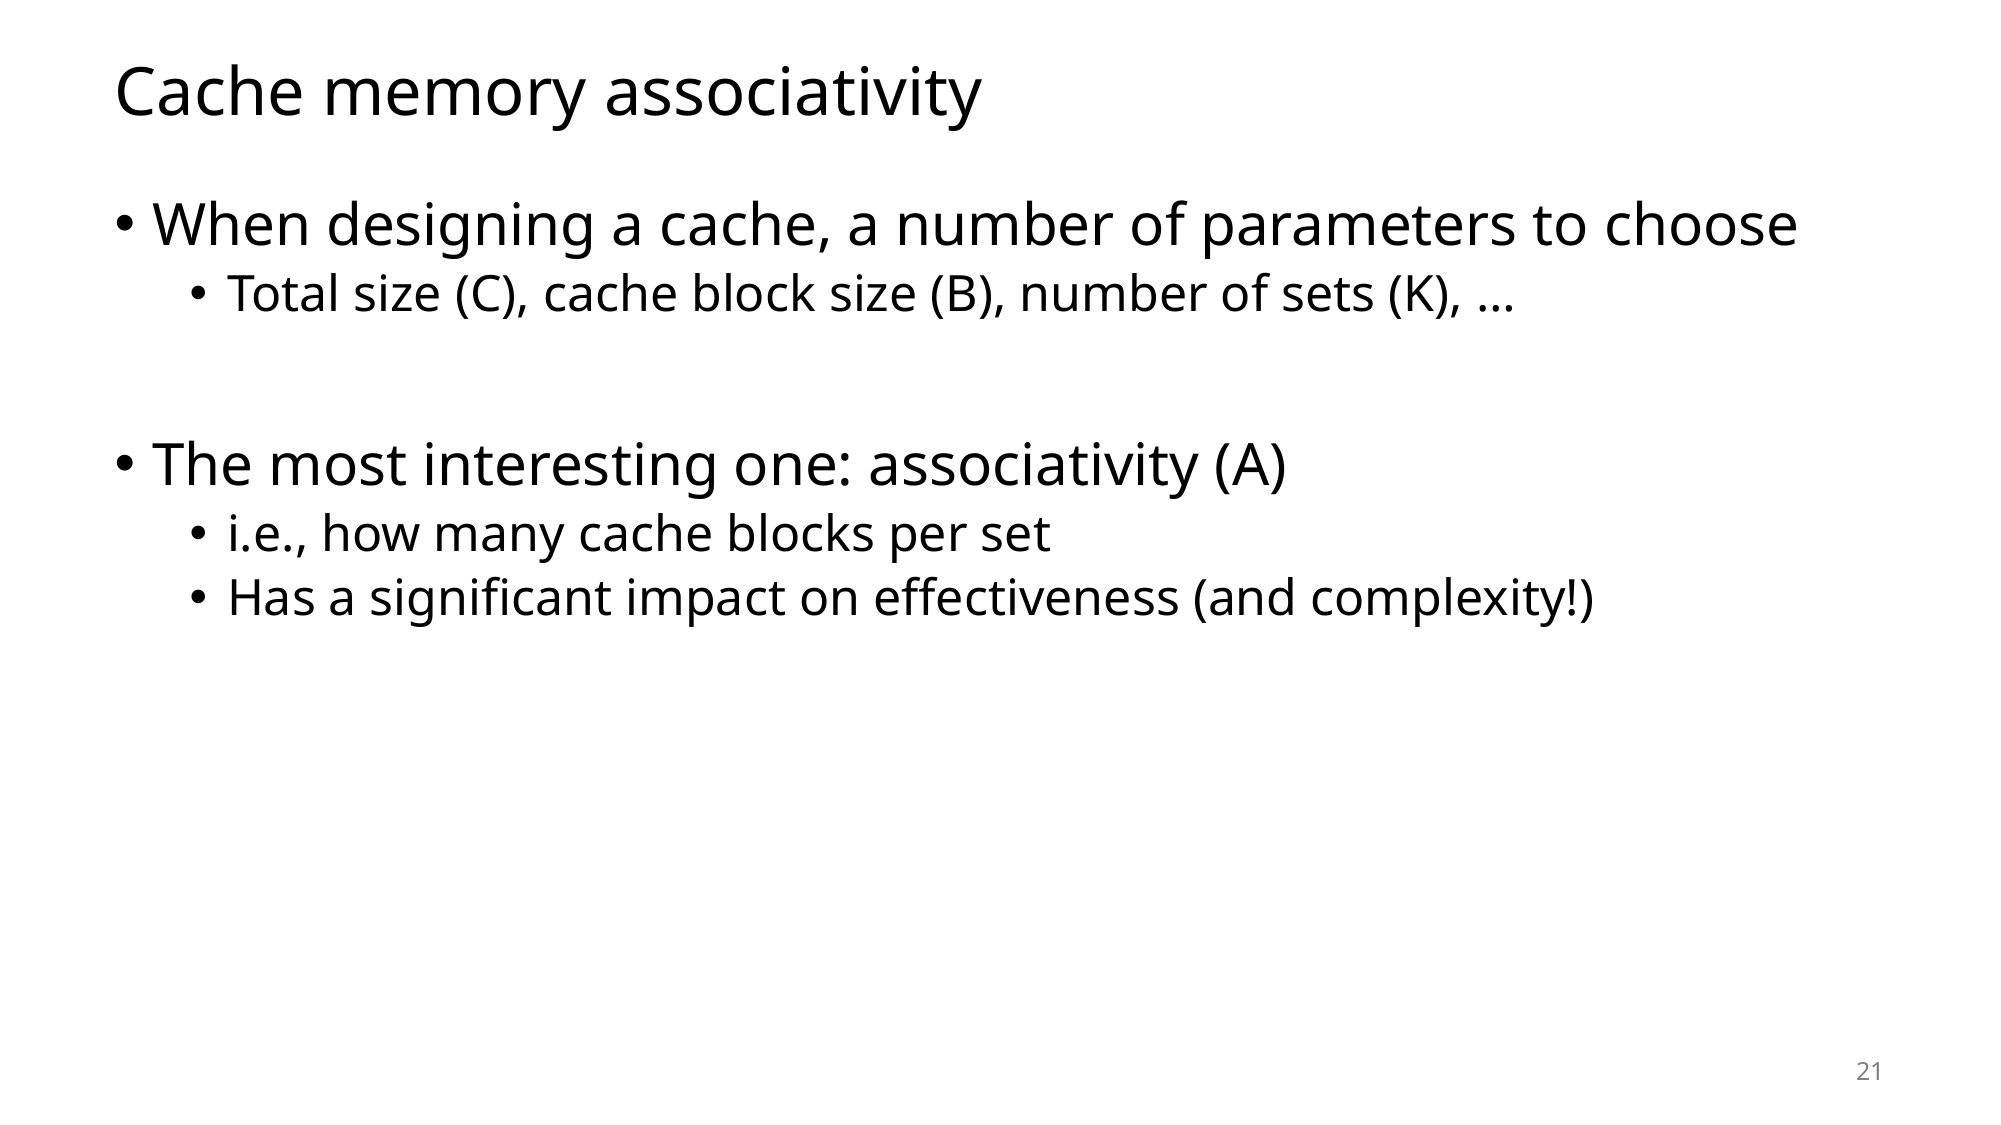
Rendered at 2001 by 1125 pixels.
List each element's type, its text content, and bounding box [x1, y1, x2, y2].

list When designing a cache, a number of parameters to choose Total size (C), cache block size (B), number of sets (K), … The most interesting one: associativity (A) i.e., how many cache blocks per set Has a significant impact on effectiveness (and complexity!) [99, 187, 1900, 1013]
slide_number 21 [1749, 1042, 1900, 1103]
title Cache memory associativity [99, 37, 1900, 150]
